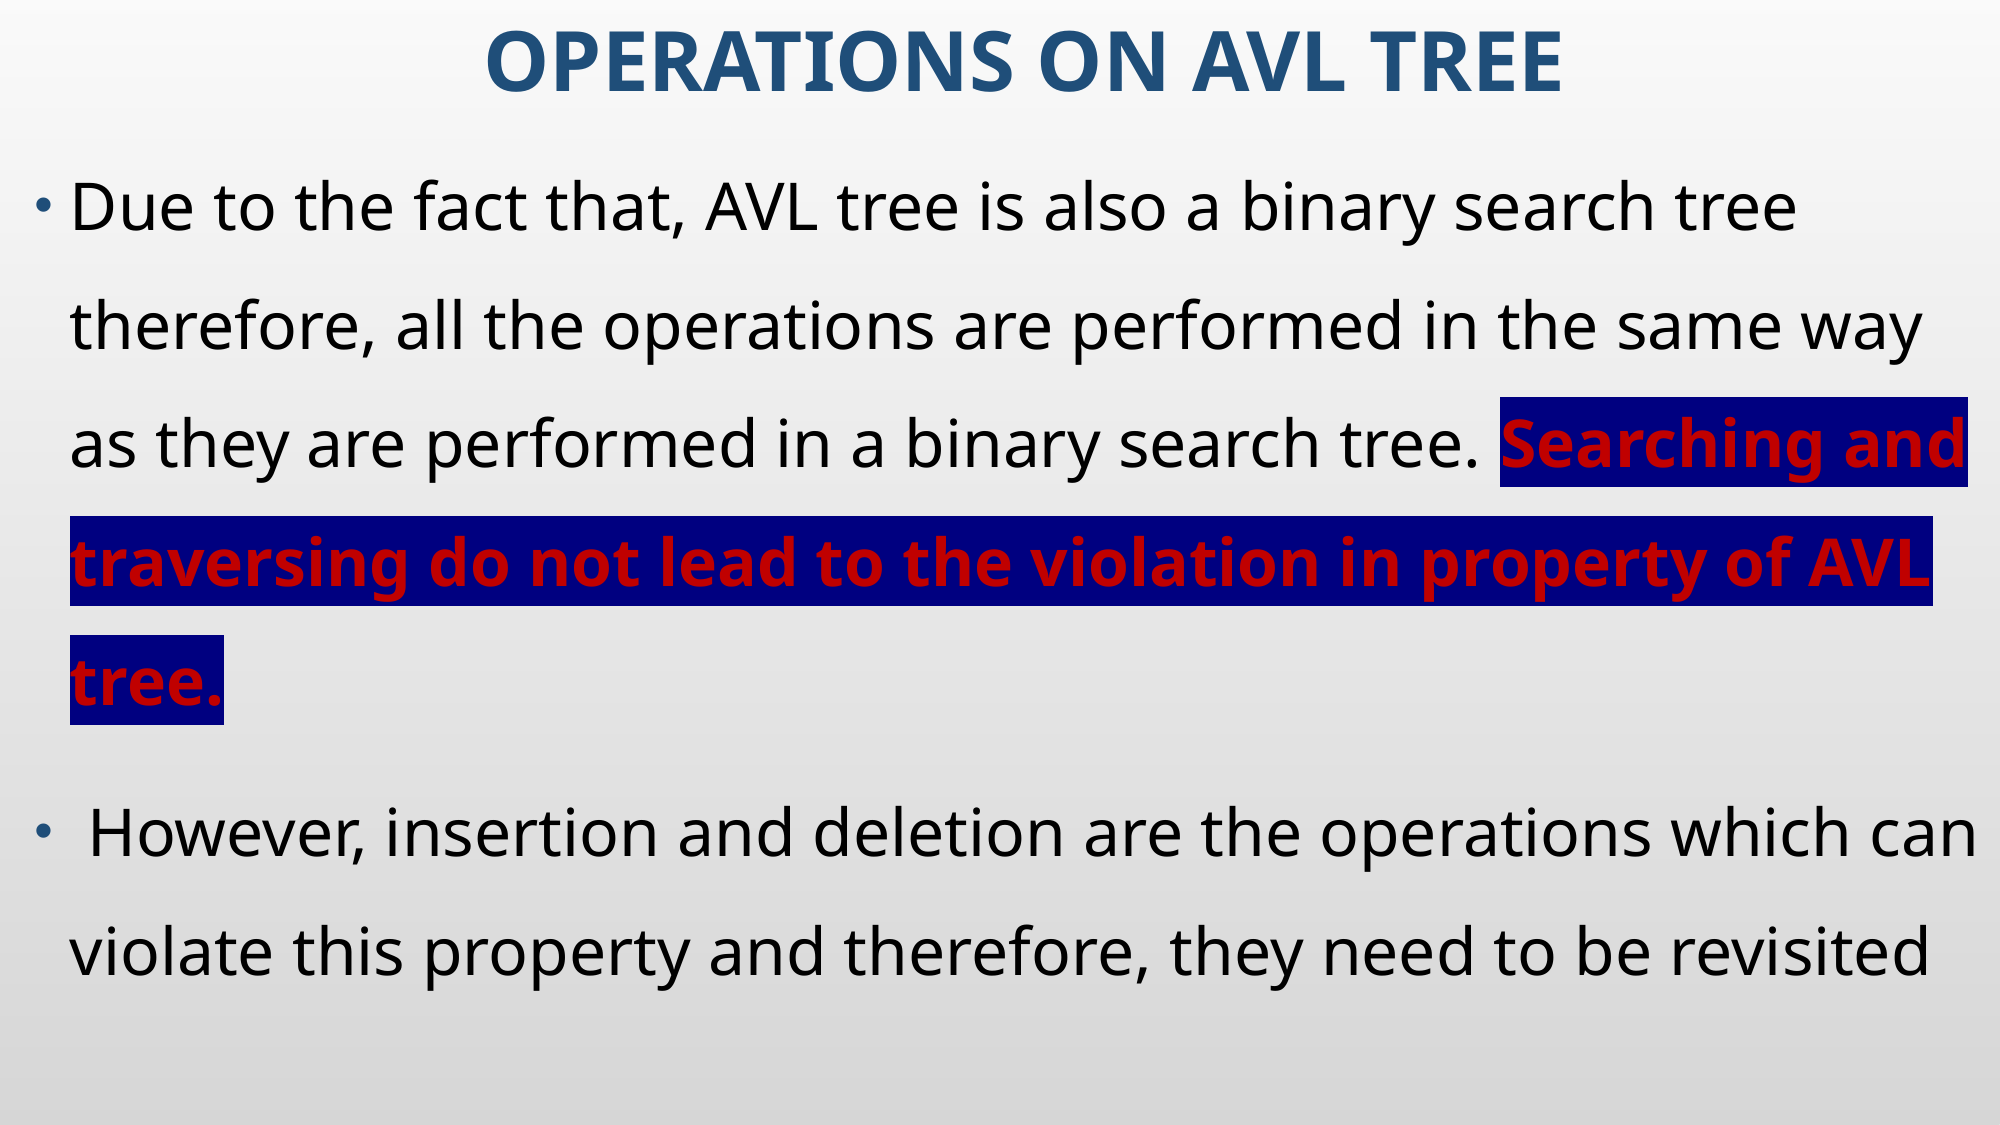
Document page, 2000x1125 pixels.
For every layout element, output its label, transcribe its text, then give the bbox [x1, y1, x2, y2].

list Due to the fact that, AVL tree is also a binary search tree therefore, all the operations are performed in the same way as they are performed in a binary search tree. Searching and traversing do not lead to the violation in property of AVL tree. However, insertion and deletion are the operations which can violate this property and therefore, they need to be revisited [12, 117, 2000, 1125]
title Operations on AVL tree [62, 0, 1988, 117]
